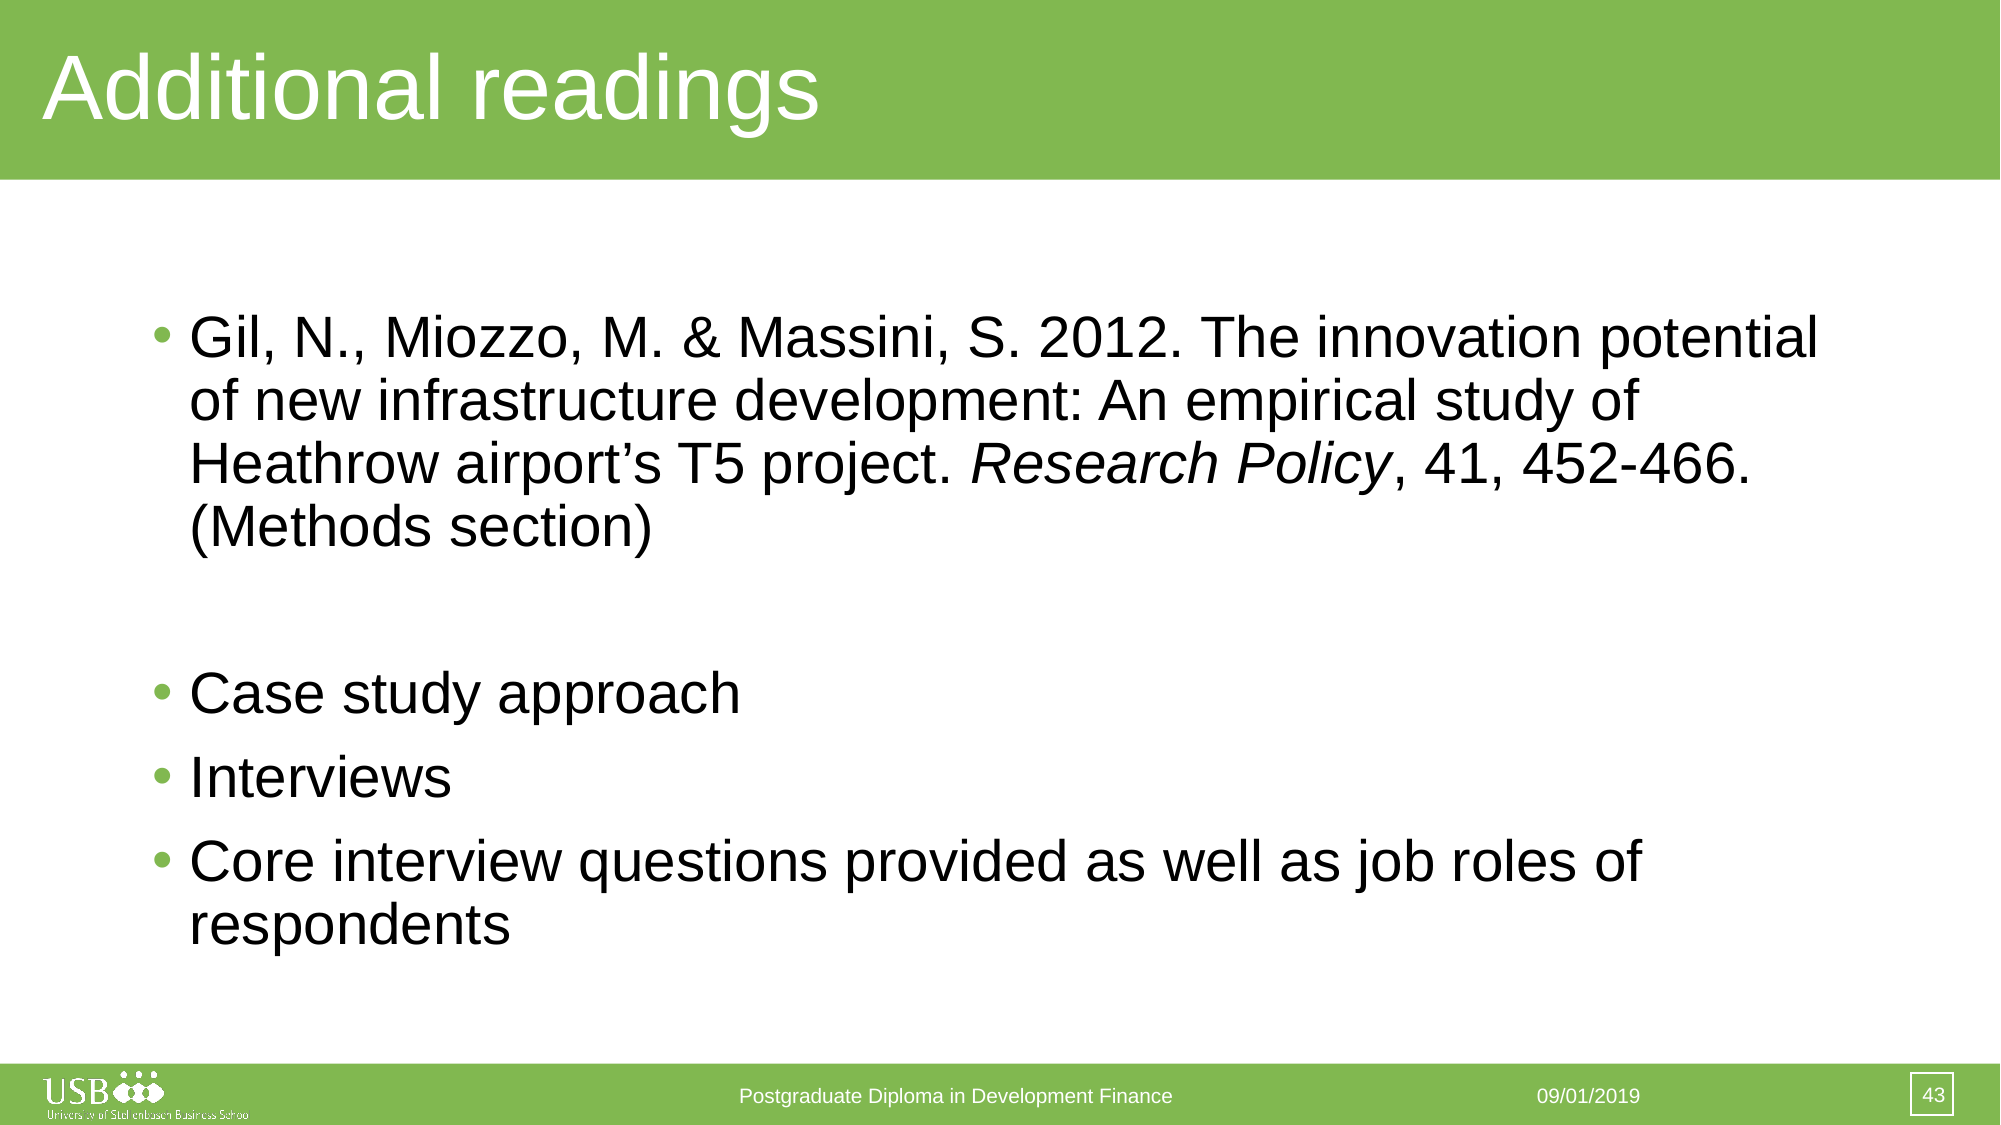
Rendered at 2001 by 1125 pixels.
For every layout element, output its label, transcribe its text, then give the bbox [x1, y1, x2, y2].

slide_number 43 [1898, 1074, 1970, 1125]
list Gil, N., Miozzo, M. & Massini, S. 2012. The innovation potential of new infrastructure development: An empirical study of Heathrow airport’s T5 project. Research Policy, 41, 452-466. (Methods section) Case study approach Interviews Core interview questions provided as well as job roles of respondents [137, 299, 1863, 1014]
title Additional readings [26, 0, 1845, 180]
picture [43, 1071, 250, 1121]
